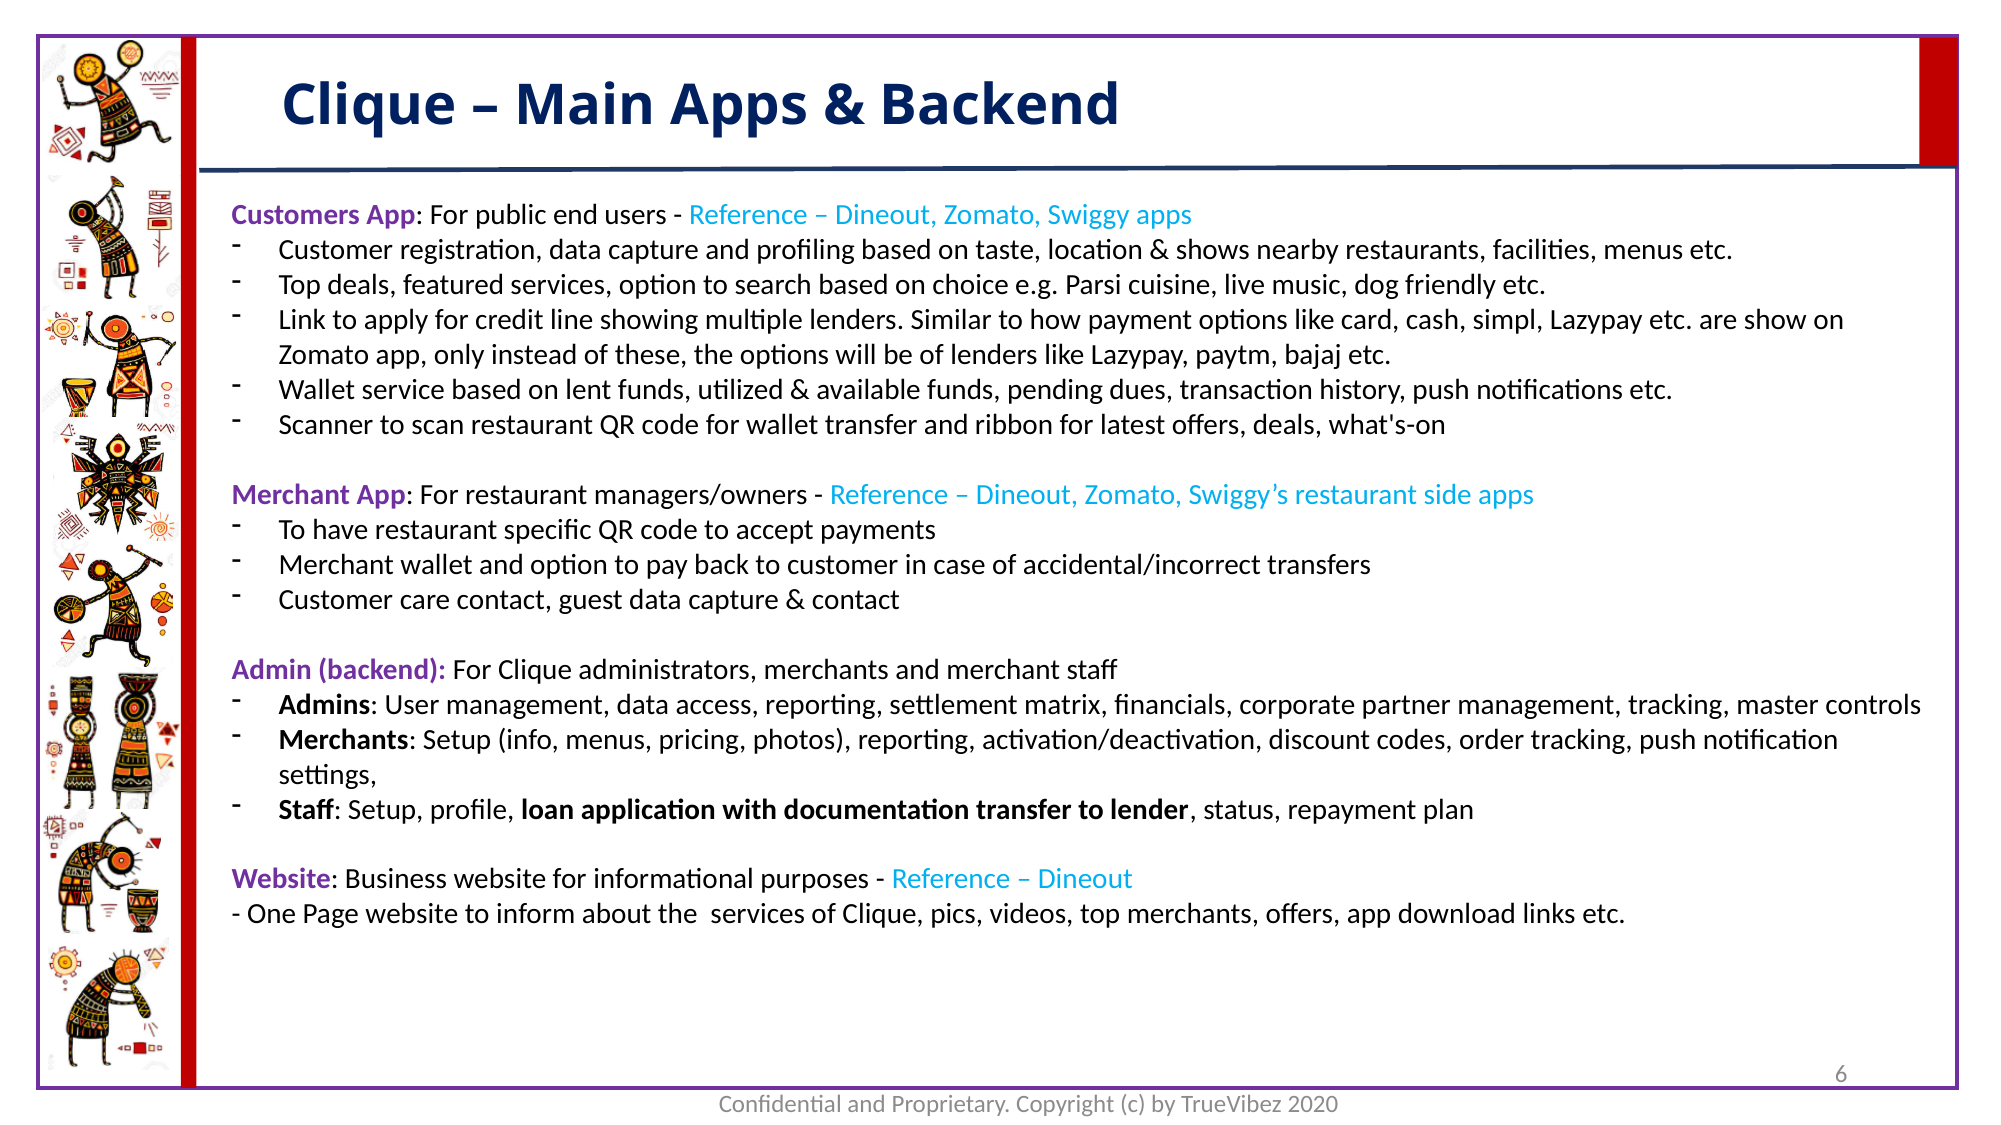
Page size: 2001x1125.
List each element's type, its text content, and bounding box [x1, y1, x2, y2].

picture [42, 305, 182, 934]
text_box [180, 36, 197, 1089]
text_box Clique – Main Apps & Backend [266, 60, 1704, 143]
picture [47, 937, 169, 1070]
text_box [1918, 37, 1959, 167]
footer Confidential and Proprietary. Copyright (c) by TrueVibez 2020 [691, 1072, 1367, 1125]
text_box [199, 166, 1958, 171]
slide_number 6 [1412, 1042, 1863, 1103]
text_box Customers App: For public end users - Reference – Dineout, Zomato, Swiggy apps Customer registration, data capture and profiling based on taste, location & shows nearby restaurants, facilities, menus etc. Top deals, featured services, option to search based on choice e.g. Parsi cuisine, live music, dog friendly etc. Link to apply for credit line showing multiple lenders. Similar to how payment options like card, cash, simpl, Lazypay etc. are show on Zomato app, only instead of these, the options will be of lenders like Lazypay, paytm, bajaj etc. Wallet service based on lent funds, utilized & available funds, pending dues, transaction history, push notifications etc. Scanner to scan restaurant QR code for wallet transfer and ribbon for latest offers, deals, what's-on Merchant App: For restaurant managers/owners - Reference – Dineout, Zomato, Swiggy’s restaurant side apps To have restaurant specific QR code to accept payments Merchant wallet and option to pay back to customer in case of accidental/incorrect transfers Customer care contact, guest data capture & contact Admin (backend): For Clique administrators, merchants and merchant staff Admins: User management, data access, reporting, settlement matrix, financials, corporate partner management, tracking, master controls Merchants: Setup (info, menus, pricing, photos), reporting, activation/deactivation, discount codes, order tracking, push notification settings, Staff: Setup, profile, loan application with documentation transfer to lender, status, repayment plan Website: Business website for informational purposes - Reference – Dineout - One Page website to inform about the services of Clique, pics, videos, top merchants, offers, app download links etc. [216, 188, 1947, 938]
picture [42, 175, 181, 301]
text_box [37, 35, 1958, 1089]
picture [42, 40, 184, 171]
